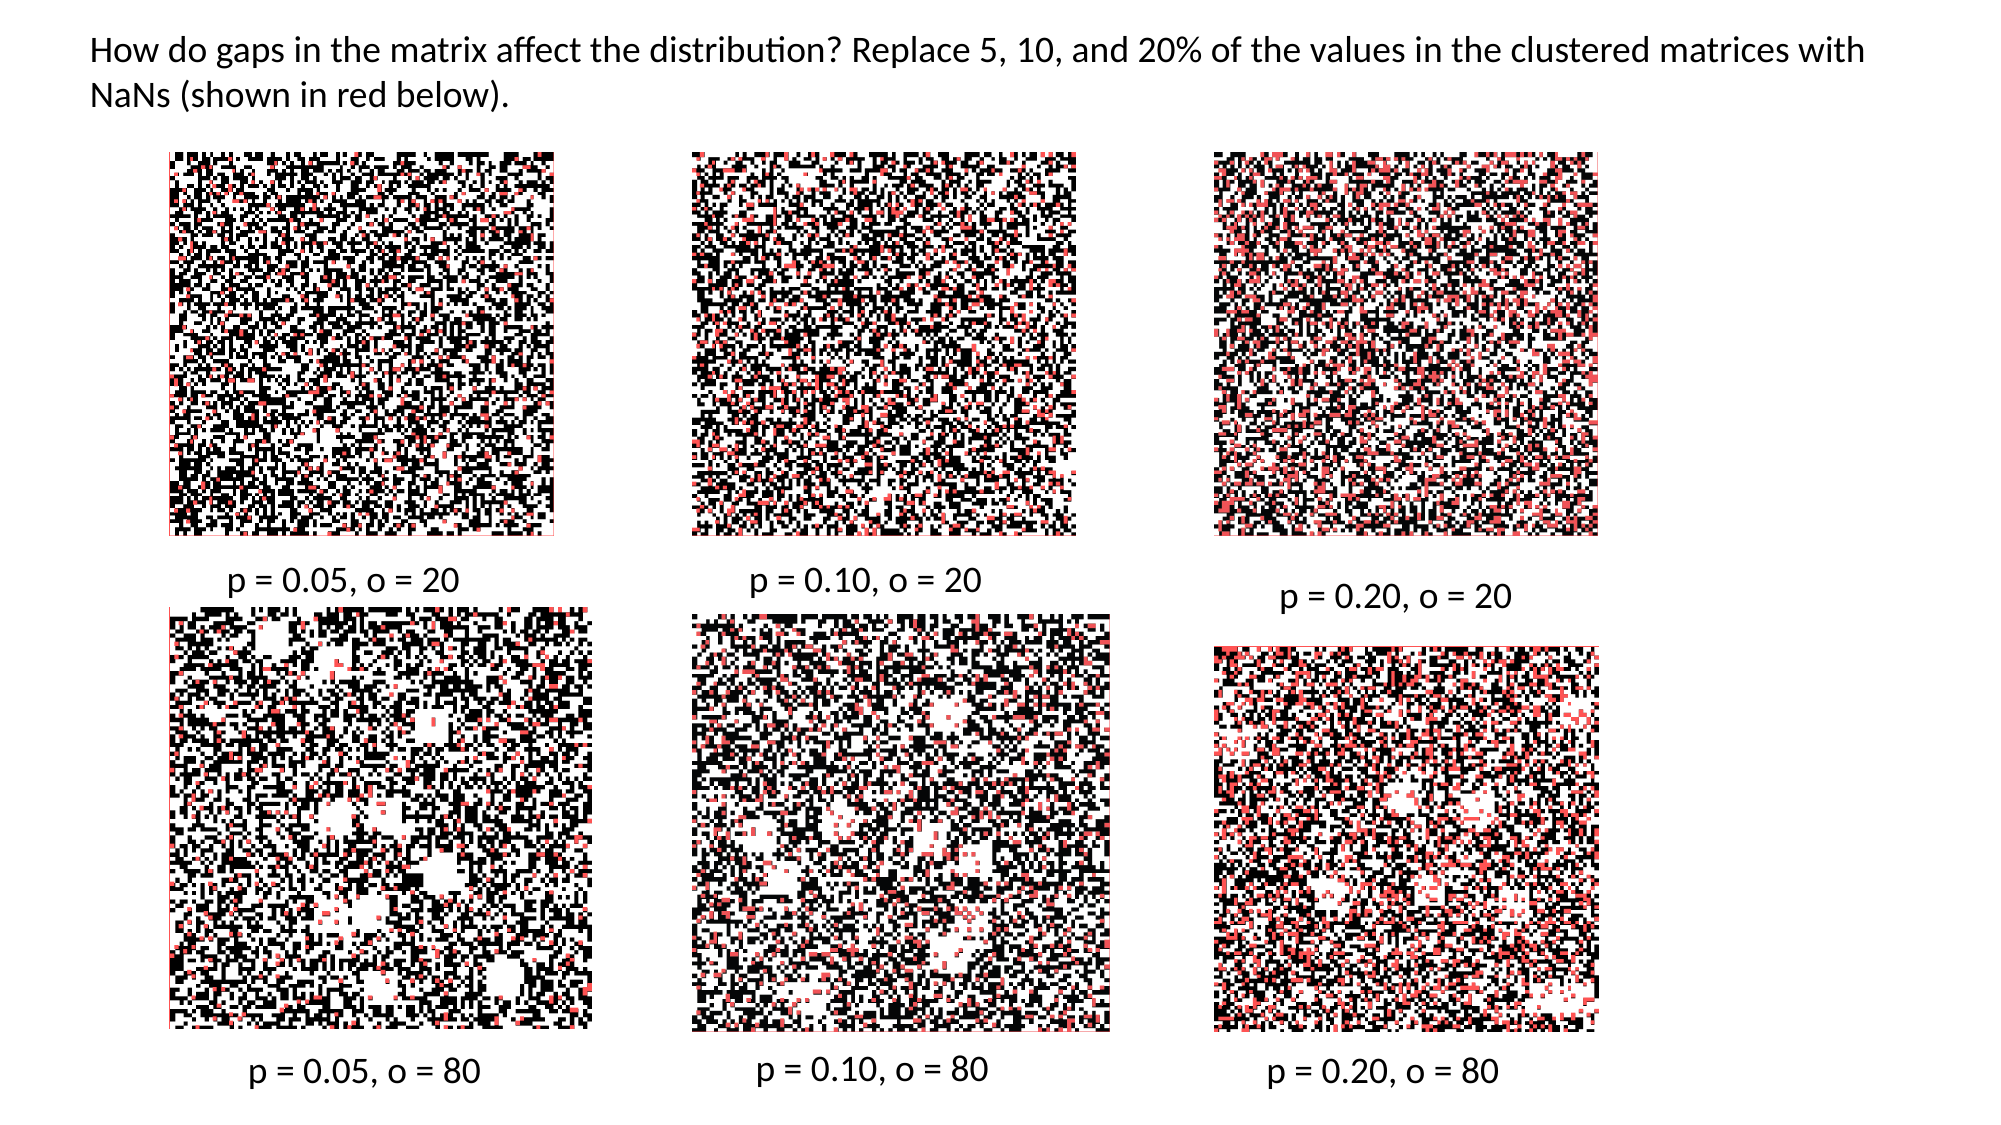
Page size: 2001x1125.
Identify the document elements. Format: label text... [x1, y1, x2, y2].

text_box How do gaps in the matrix affect the distribution? Replace 5, 10, and 20% of the values in the clustered matrices with NaNs (shown in red below). [74, 17, 1957, 123]
text_box p = 0.10, o = 80 [740, 1036, 1032, 1097]
text_box p = 0.20, o = 80 [1251, 1038, 1537, 1099]
picture [169, 152, 554, 536]
picture [169, 607, 592, 1030]
picture [692, 614, 1110, 1032]
text_box p = 0.20, o = 20 [1264, 563, 1550, 624]
picture [1214, 152, 1598, 536]
picture [692, 152, 1076, 536]
text_box p = 0.05, o = 80 [233, 1038, 517, 1099]
picture [1214, 646, 1599, 1032]
text_box p = 0.05, o = 20 [211, 547, 496, 607]
text_box p = 0.10, o = 20 [734, 547, 1026, 608]
